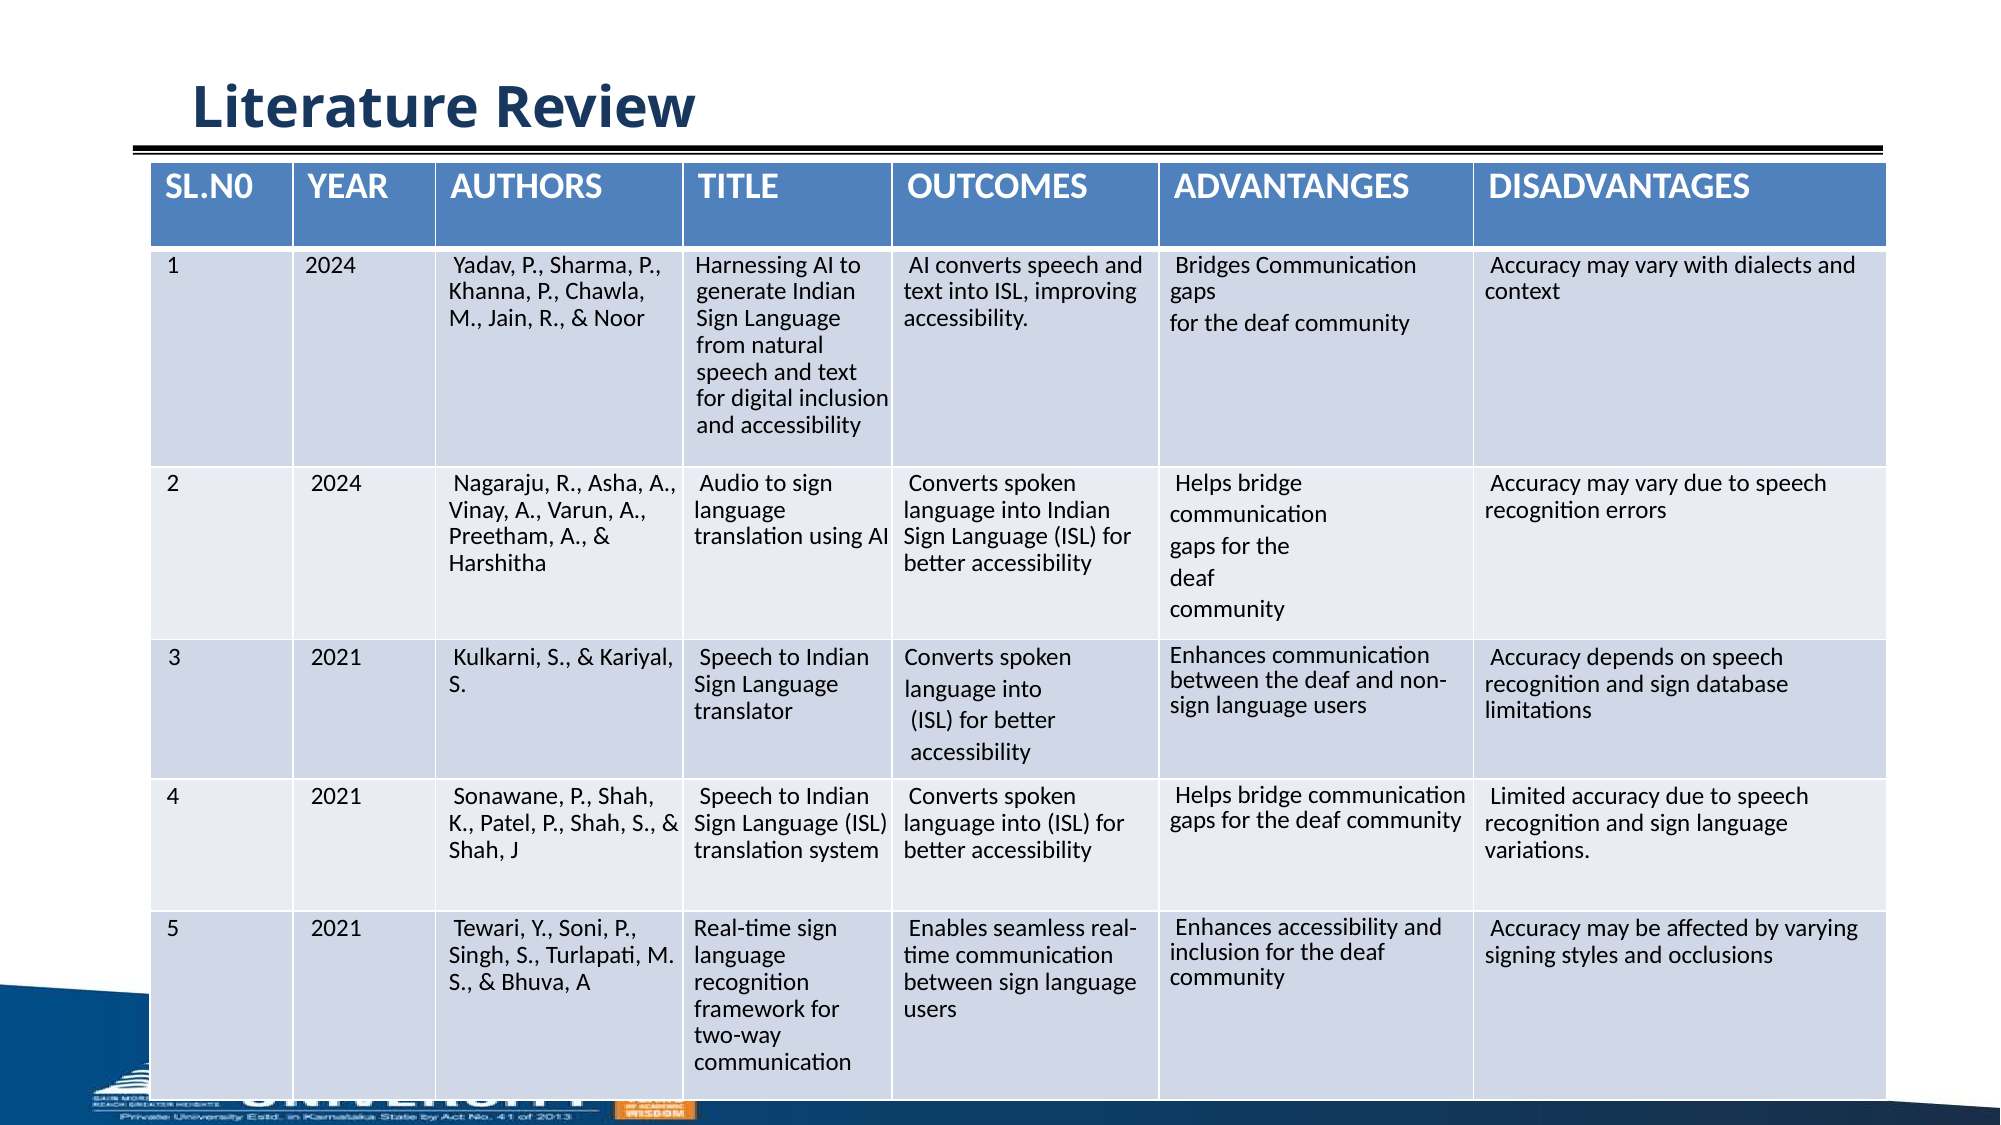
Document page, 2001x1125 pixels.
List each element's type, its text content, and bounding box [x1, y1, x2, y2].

table_cell 4 [151, 780, 292, 910]
table_cell 2021 [294, 912, 435, 1099]
table_cell Limited accuracy due to speech recognition and sign language variations. [1474, 780, 1886, 910]
table_cell 3 [151, 640, 292, 778]
table_cell 1 [151, 252, 292, 466]
table_header DISADVANTAGES [1474, 163, 1886, 246]
table_cell Harnessing AI to generate Indian Sign Language from natural speech and text for digital inclusion and accessibility [684, 252, 891, 466]
table_cell Accuracy may be affected by varying signing styles and occlusions [1474, 912, 1886, 1099]
table_cell Speech to Indian Sign Language (ISL) translation system [684, 780, 891, 910]
table_cell Enhances communication between the deaf and non-sign language users [1160, 640, 1473, 778]
table_cell Nagaraju, R., Asha, A., Vinay, A., Varun, A., Preetham, A., & Harshitha [436, 468, 682, 639]
table_cell Enables seamless real-time communication between sign language users [893, 912, 1158, 1099]
table_header ADVANTANGES [1160, 163, 1473, 246]
table_cell Audio to sign language translation using AI [684, 468, 891, 639]
table_cell 2021 [294, 780, 435, 910]
table_cell AI converts speech and text into ISL, improving accessibility. [893, 252, 1158, 466]
table_cell 5 [151, 912, 292, 1099]
table_cell Helps bridge communication gaps for the deaf community [1160, 780, 1473, 910]
table_header AUTHORS [436, 163, 682, 246]
table_cell 2 [151, 468, 292, 639]
table_cell Speech to Indian Sign Language translator [684, 640, 891, 778]
table_cell Yadav, P., Sharma, P., Khanna, P., Chawla, M., Jain, R., & Noor [436, 252, 682, 466]
table_cell Converts spoken language into (ISL) for better accessibility [893, 640, 1158, 778]
table_cell Tewari, Y., Soni, P., Singh, S., Turlapati, M. S., & Bhuva, A [436, 912, 682, 1099]
table_cell 2024 [294, 252, 435, 466]
table_cell Bridges Communication gaps for the deaf community [1160, 252, 1473, 466]
table_cell Accuracy may vary with dialects and context [1474, 252, 1886, 466]
table_header OUTCOMES [893, 163, 1158, 246]
table_cell 2021 [294, 640, 435, 778]
table_cell Converts spoken language into Indian Sign Language (ISL) for better accessibility [893, 468, 1158, 639]
table_cell Accuracy may vary due to speech recognition errors [1474, 468, 1886, 639]
table_header SL.N0 [151, 163, 292, 246]
table_cell Helps bridge communication gaps for the deaf community [1160, 468, 1473, 639]
table_cell Converts spoken language into (ISL) for better accessibility [893, 780, 1158, 910]
table_cell Enhances accessibility and inclusion for the deaf community [1160, 912, 1473, 1099]
table_cell 2024 [294, 468, 435, 639]
table_cell Kulkarni, S., & Kariyal, S. [436, 640, 682, 778]
table_cell Real-time sign language recognition framework for two-way communication [684, 912, 891, 1099]
table_cell Sonawane, P., Shah, K., Patel, P., Shah, S., & Shah, J [436, 780, 682, 910]
table_header TITLE [684, 163, 891, 246]
picture [0, 982, 2000, 1125]
table_header YEAR [294, 163, 435, 246]
table_cell Accuracy depends on speech recognition and sign database limitations [1474, 640, 1886, 778]
text_box Literature Review [174, 62, 712, 146]
